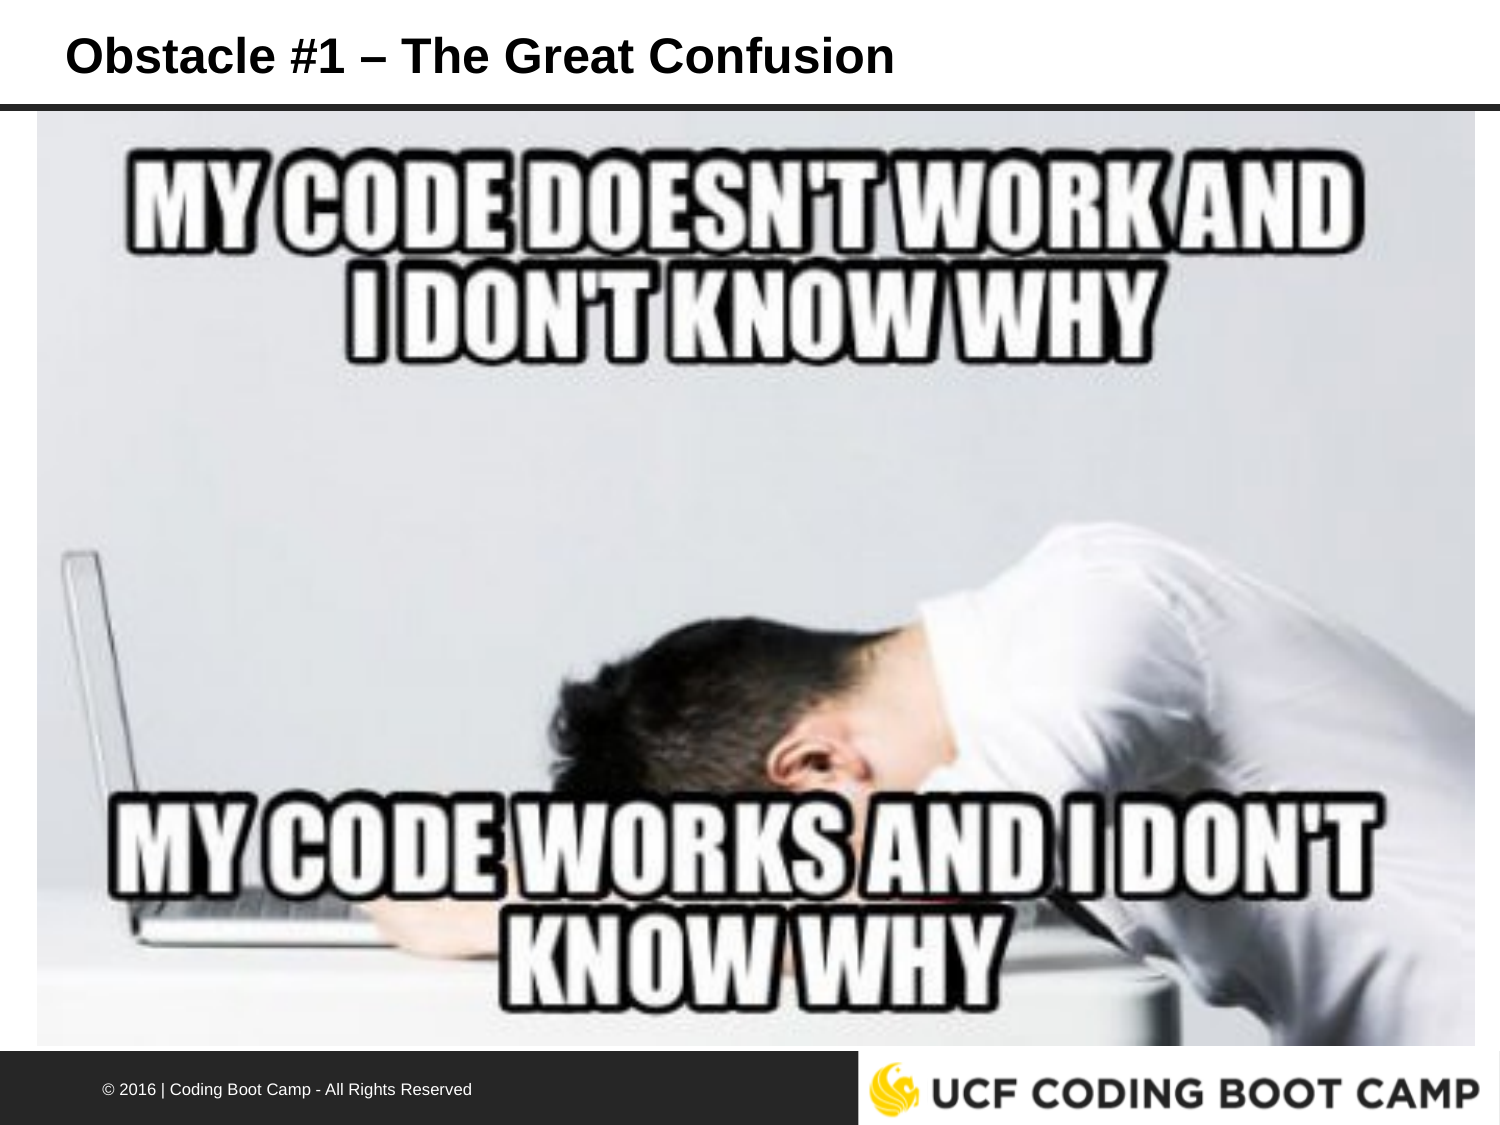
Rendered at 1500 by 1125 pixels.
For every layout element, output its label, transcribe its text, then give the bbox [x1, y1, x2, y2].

picture [37, 111, 1476, 1046]
title Obstacle #1 – The Great Confusion [50, 0, 948, 108]
picture [858, 1051, 1500, 1125]
